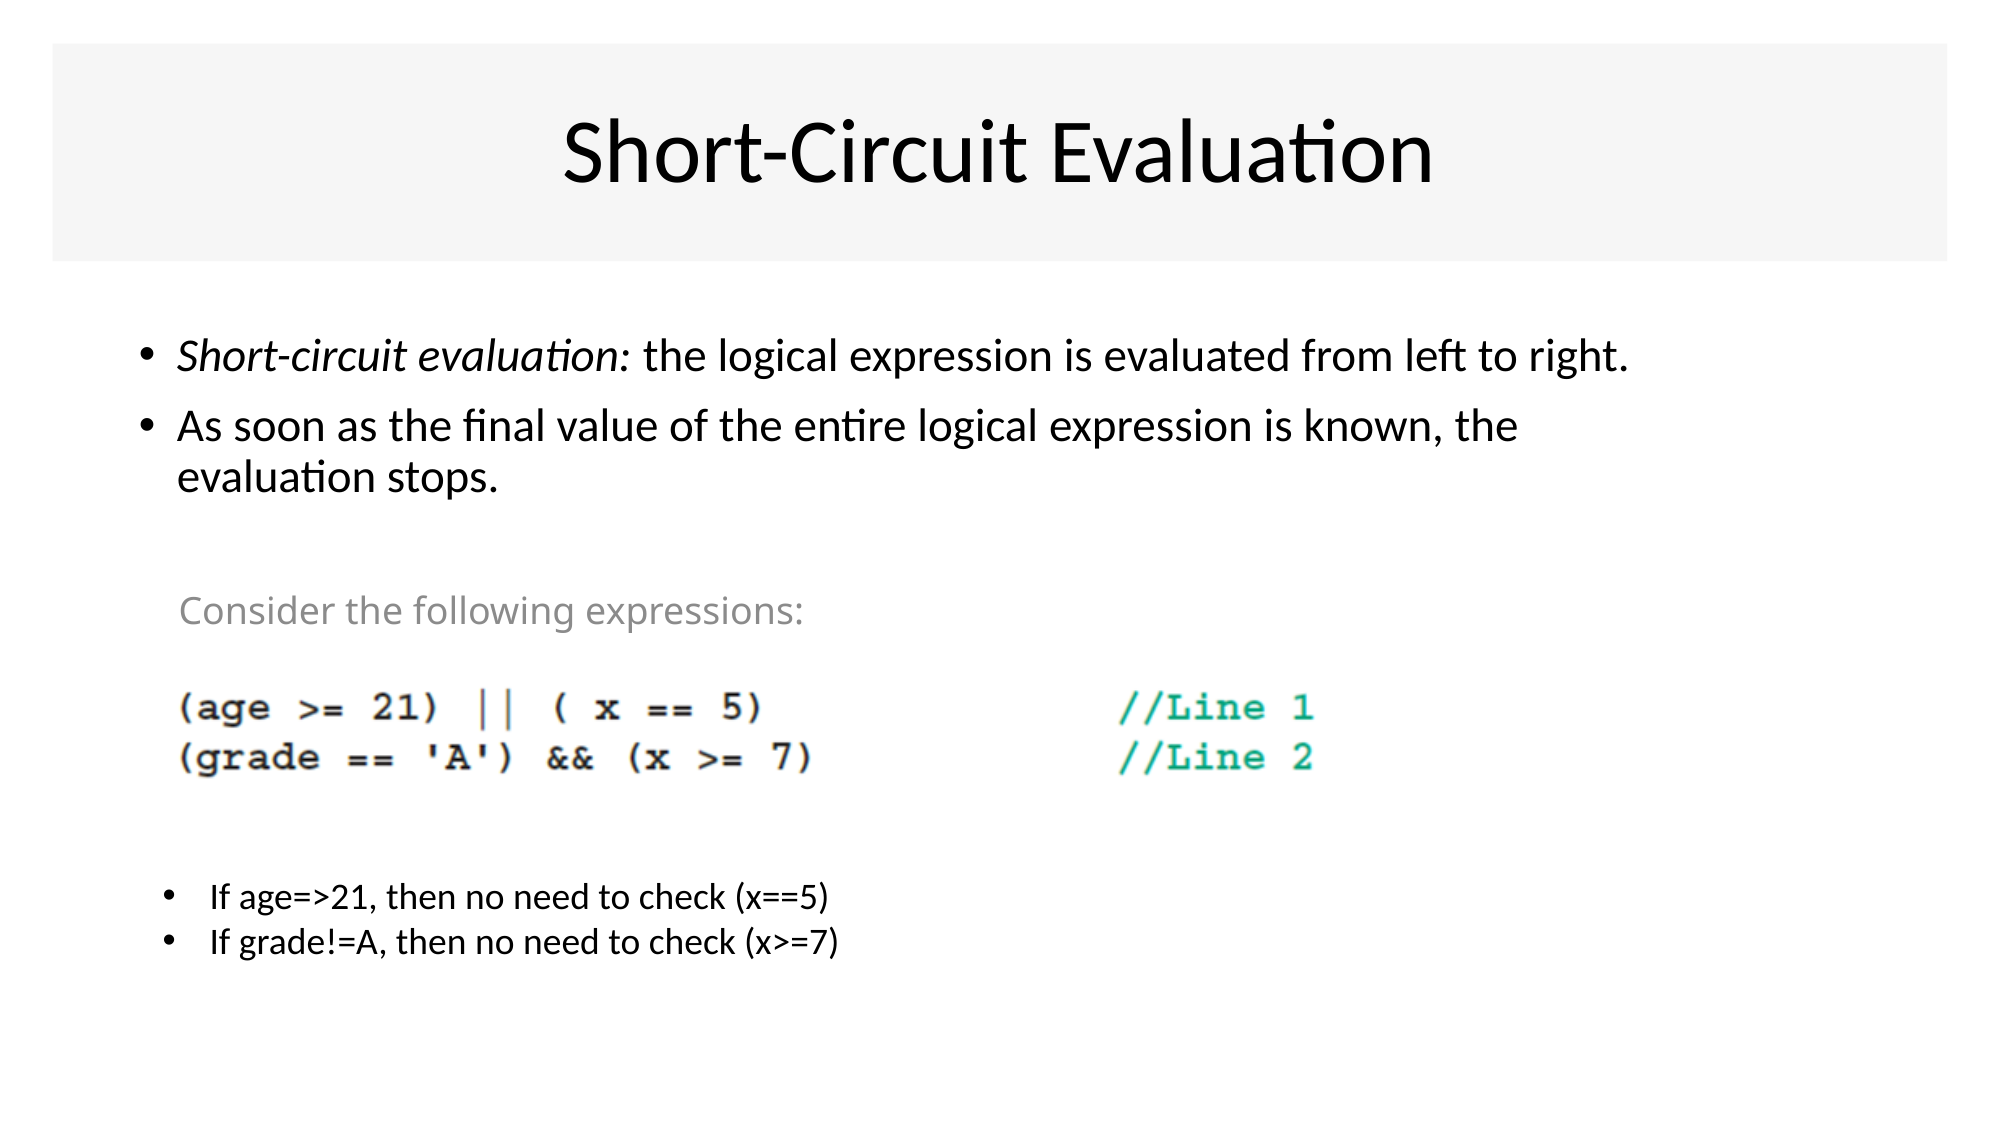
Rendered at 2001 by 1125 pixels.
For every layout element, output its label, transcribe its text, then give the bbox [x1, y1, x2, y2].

list Short-circuit evaluation: the logical expression is evaluated from left to right. As soon as the final value of the entire logical expression is known, the evaluation stops. [123, 323, 1666, 526]
text_box Consider the following expressions: [163, 551, 1544, 669]
picture [163, 668, 1346, 785]
text_box If age=>21, then no need to check (x==5) If grade!=A, then no need to check (x>=7) [147, 864, 1435, 970]
title Short-Circuit Evaluation [52, 43, 1948, 262]
